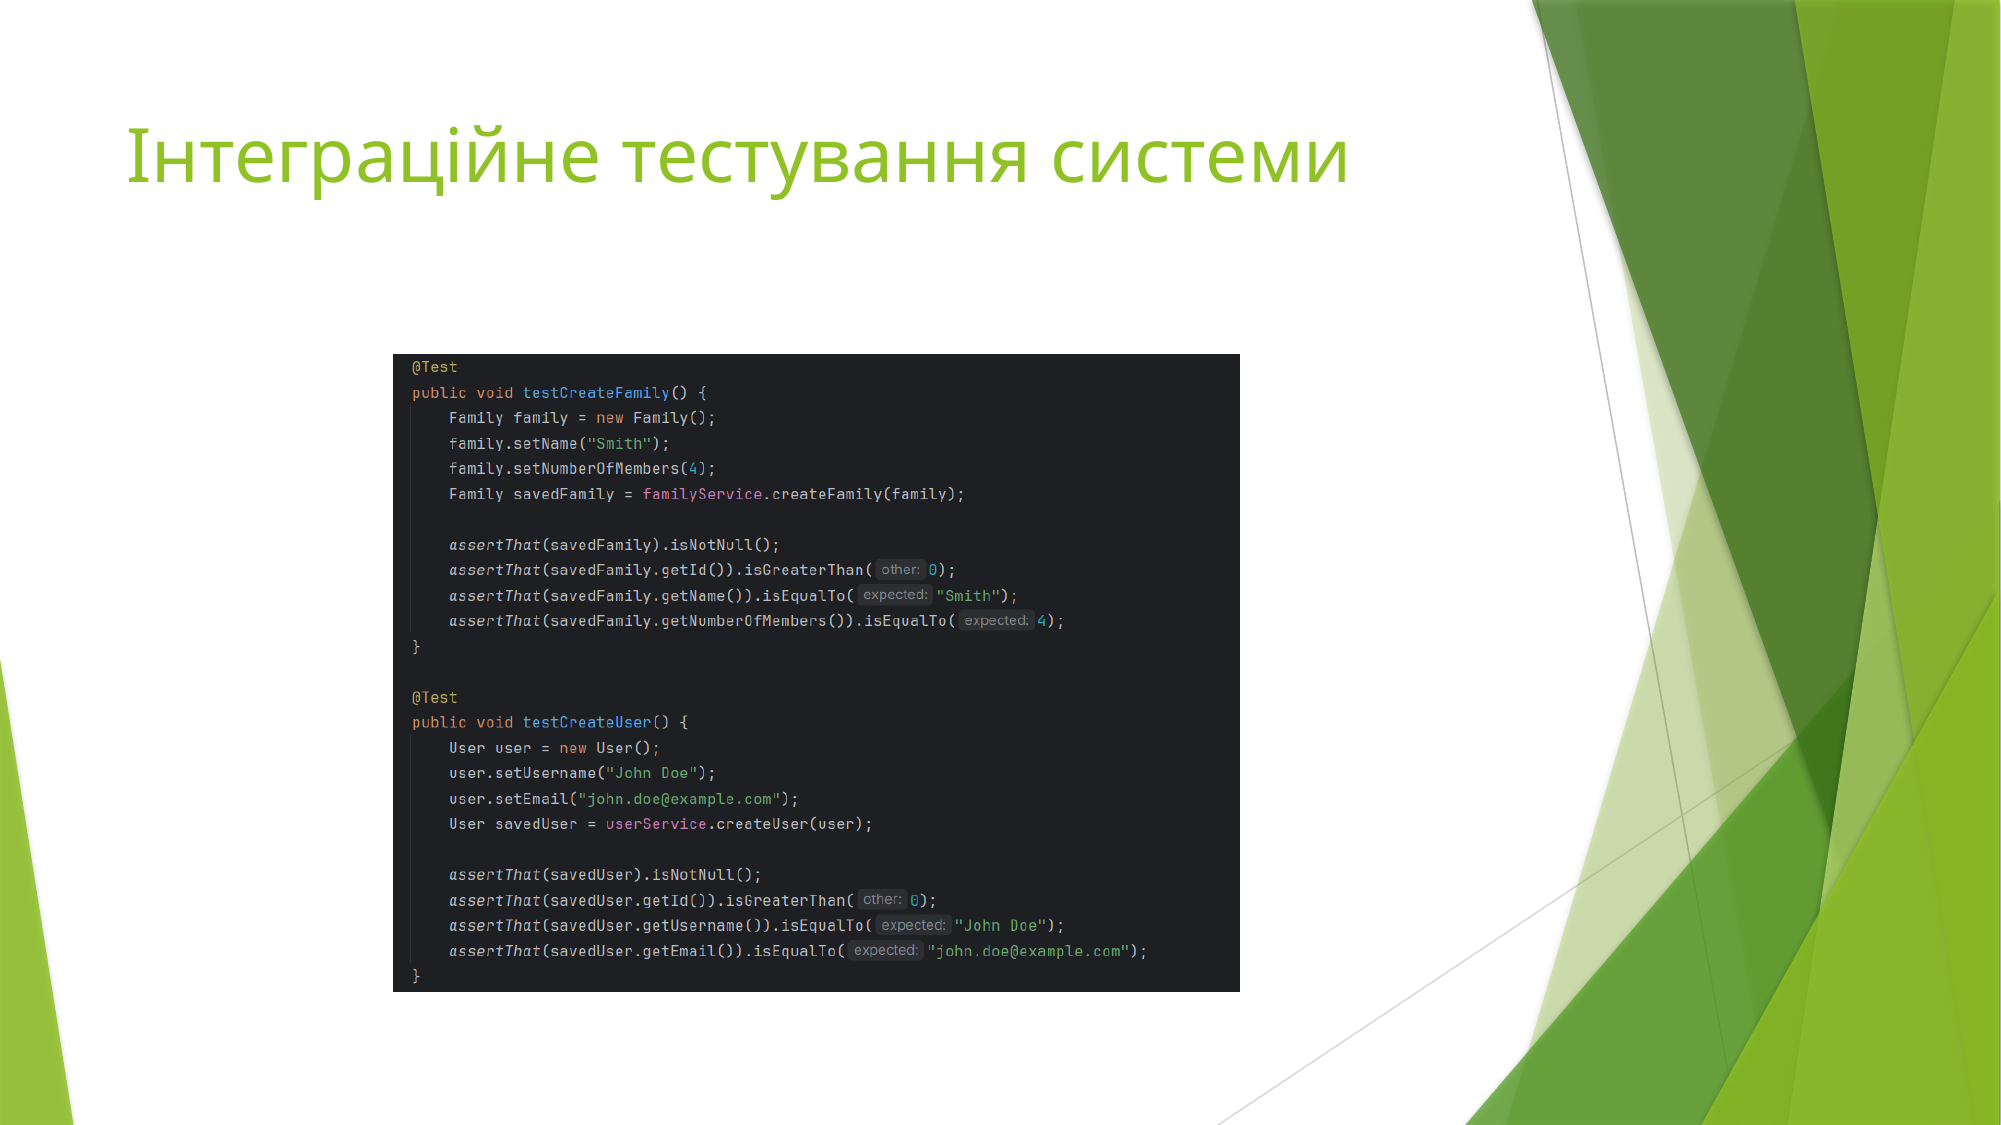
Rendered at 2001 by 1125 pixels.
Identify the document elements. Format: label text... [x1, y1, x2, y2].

title Інтеграційне тестування системи [111, 99, 1522, 317]
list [392, 353, 1240, 992]
